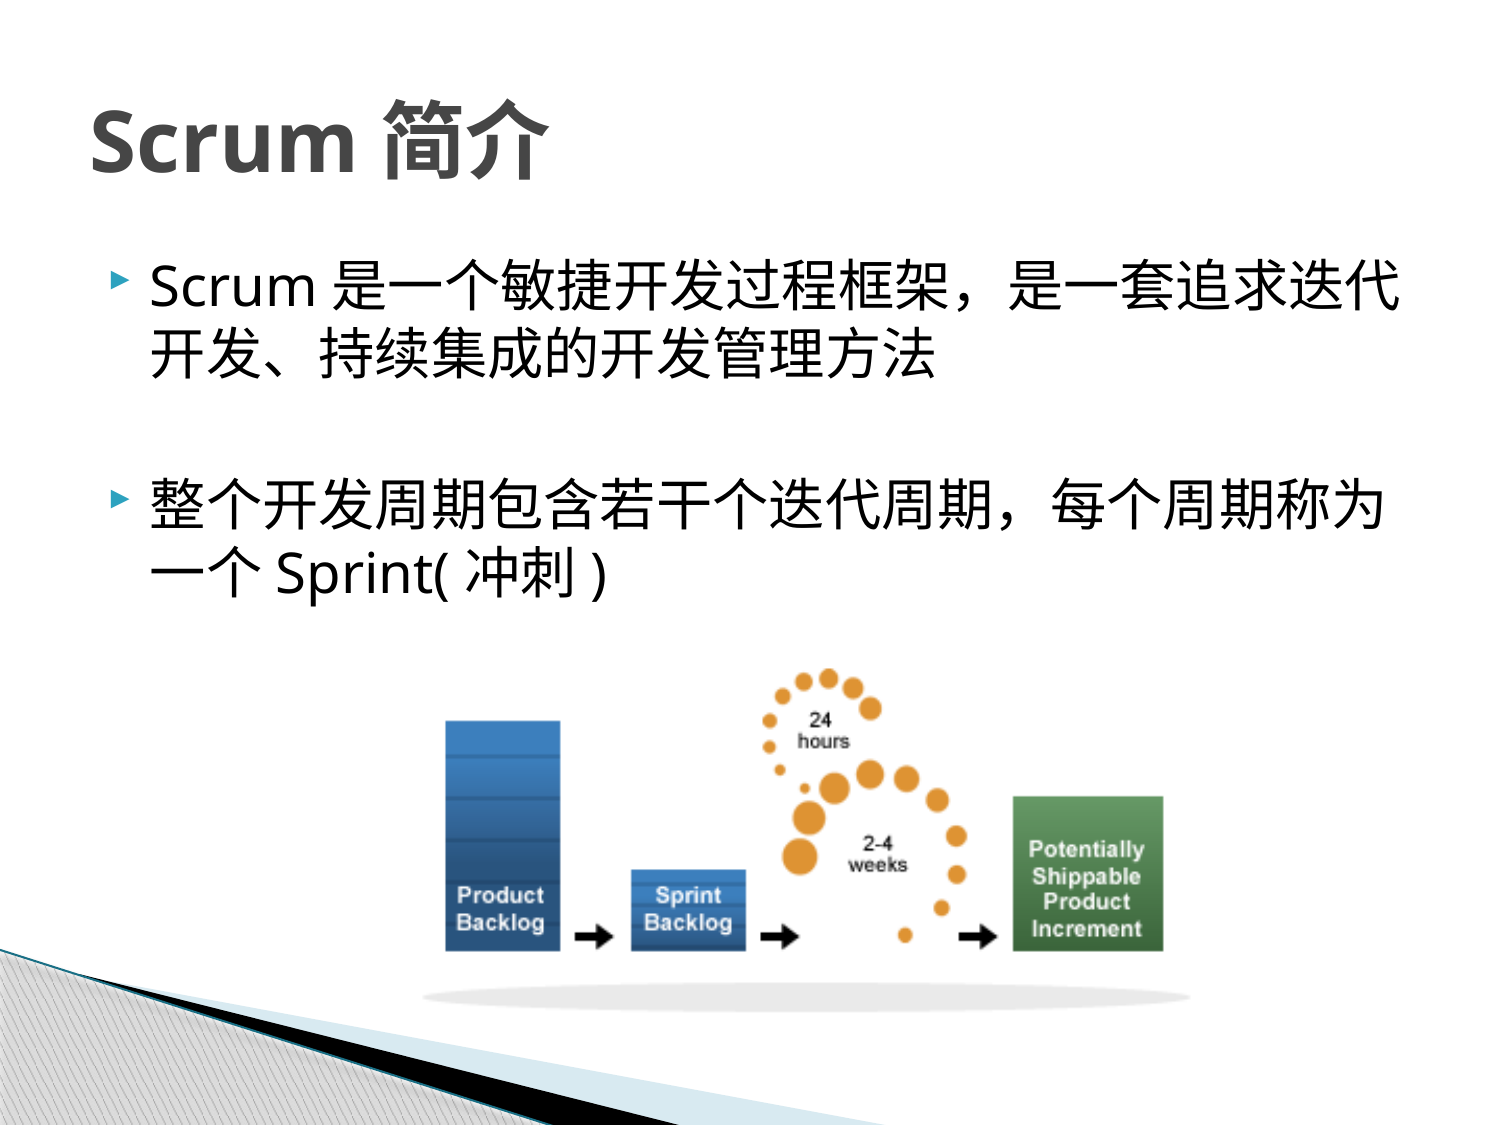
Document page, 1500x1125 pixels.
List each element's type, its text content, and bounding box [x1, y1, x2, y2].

list Scrum是一个敏捷开发过程框架，是一套追求迭代开发、持续集成的开发管理方法 整个开发周期包含若干个迭代周期，每个周期称为一个Sprint(冲刺) [75, 243, 1425, 986]
picture [421, 667, 1194, 1023]
title Scrum简介 [75, 45, 1425, 233]
